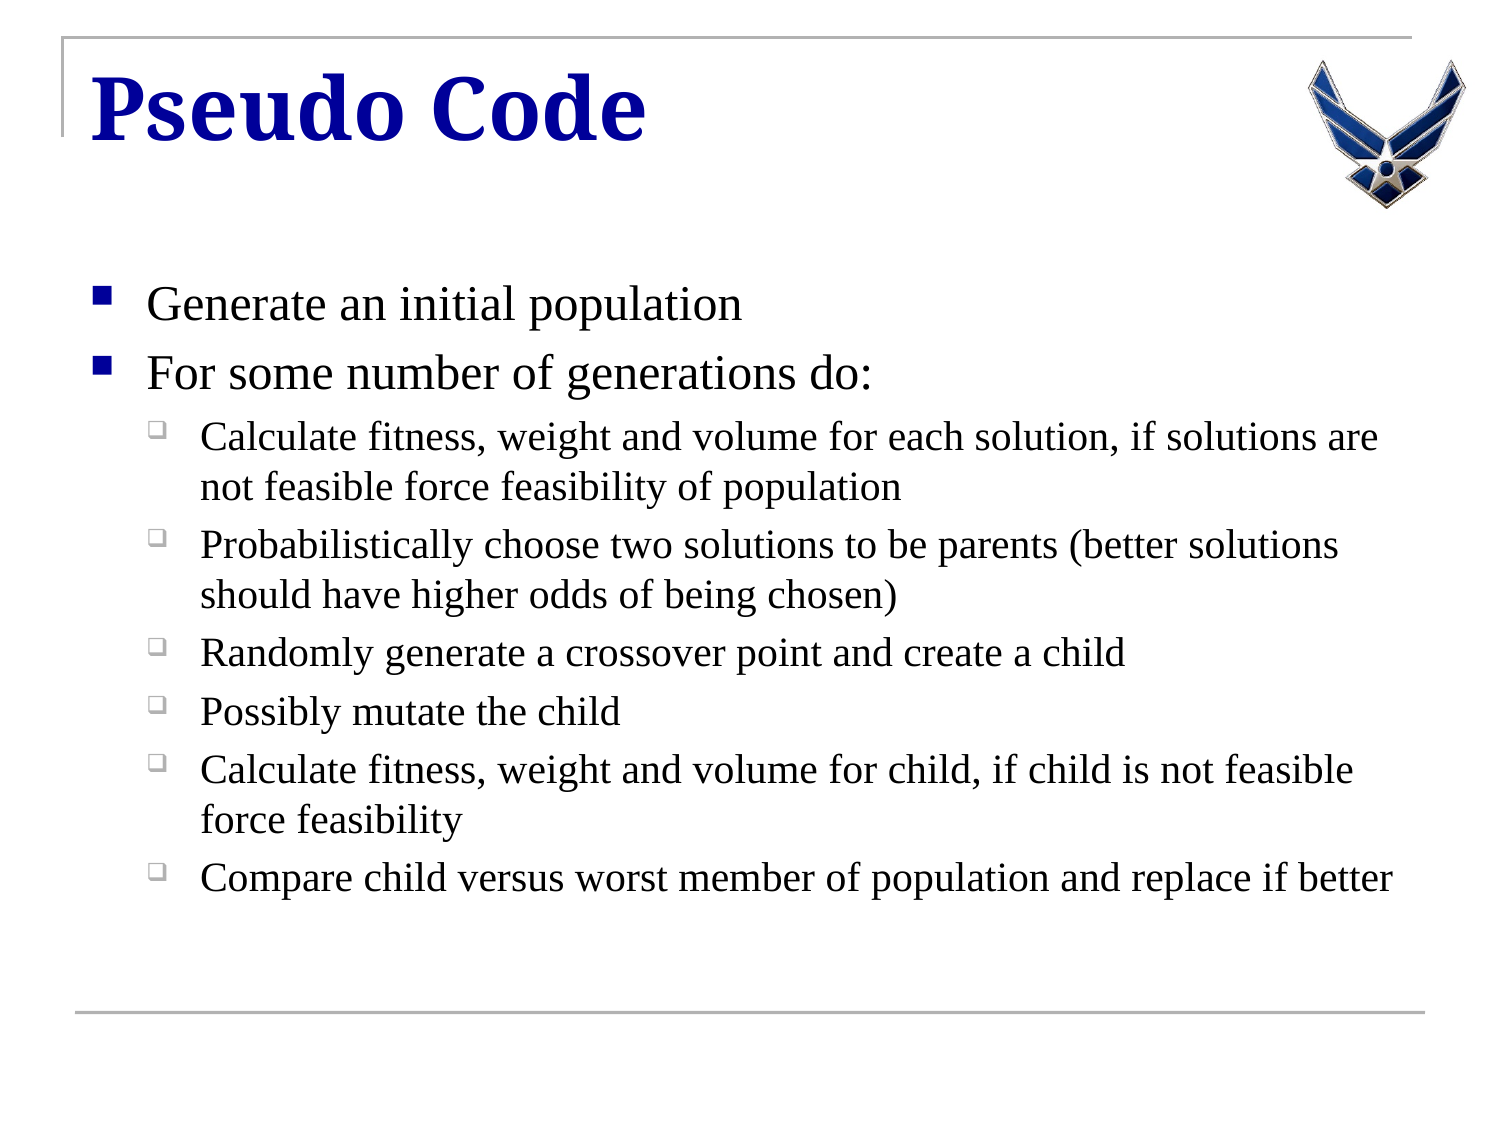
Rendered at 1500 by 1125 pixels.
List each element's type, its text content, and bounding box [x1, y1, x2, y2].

title Pseudo Code [75, 45, 1425, 233]
picture [1425, 49, 1475, 217]
list Generate an initial population For some number of generations do: Calculate fitness, weight and volume for each solution, if solutions are not feasible force feasibility of population Probabilistically choose two solutions to be parents (better solutions should have higher odds of being chosen) Randomly generate a crossover point and create a child Possibly mutate the child Calculate fitness, weight and volume for child, if child is not feasible force feasibility Compare child versus worst member of population and replace if better [75, 262, 1425, 1006]
